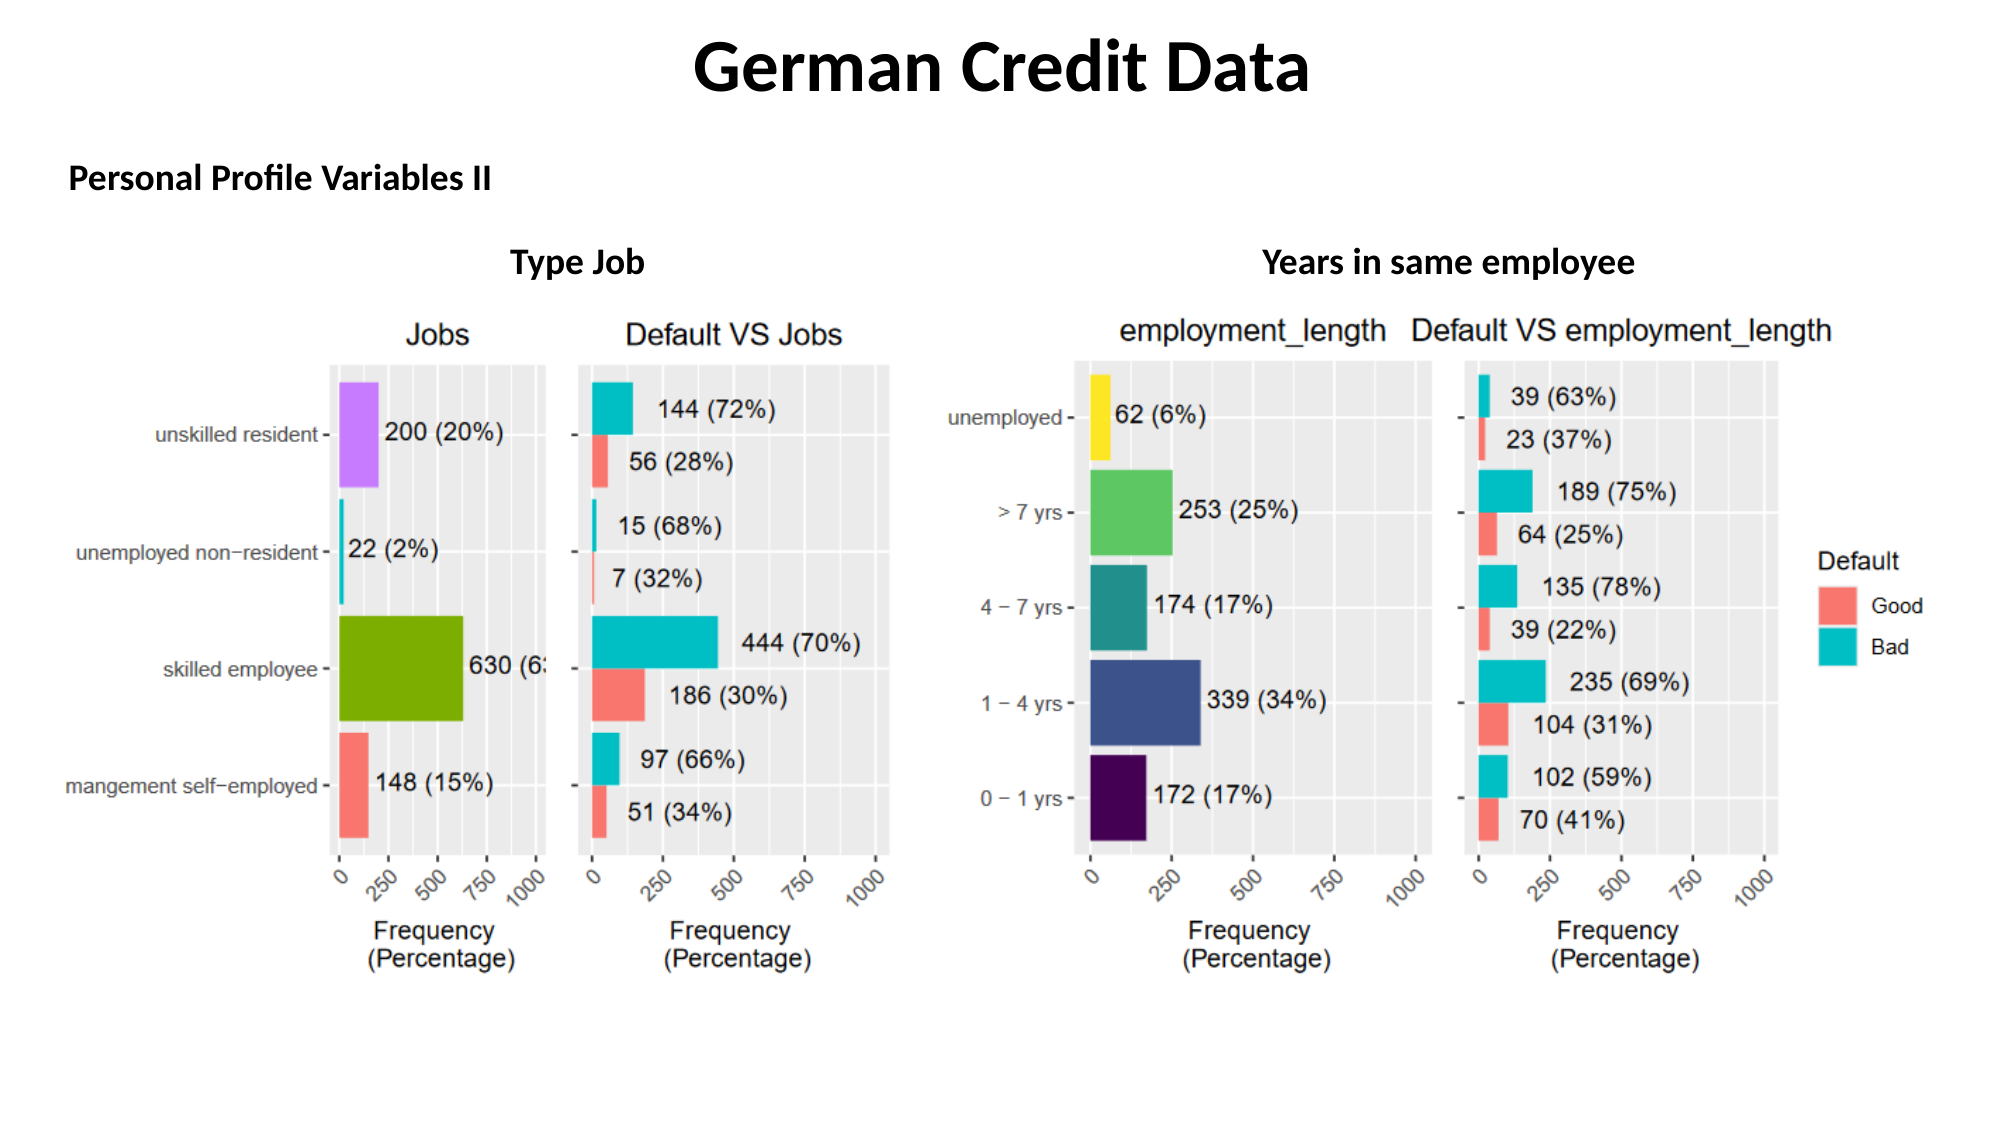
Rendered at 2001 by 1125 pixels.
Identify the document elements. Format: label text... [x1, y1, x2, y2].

text_box German Credit Data [678, 9, 1327, 115]
text_box Years in same employee [1247, 229, 1730, 289]
picture [935, 313, 1931, 979]
text_box Type Job [495, 229, 977, 289]
picture [53, 314, 899, 979]
text_box Personal Profile Variables II [54, 145, 536, 206]
